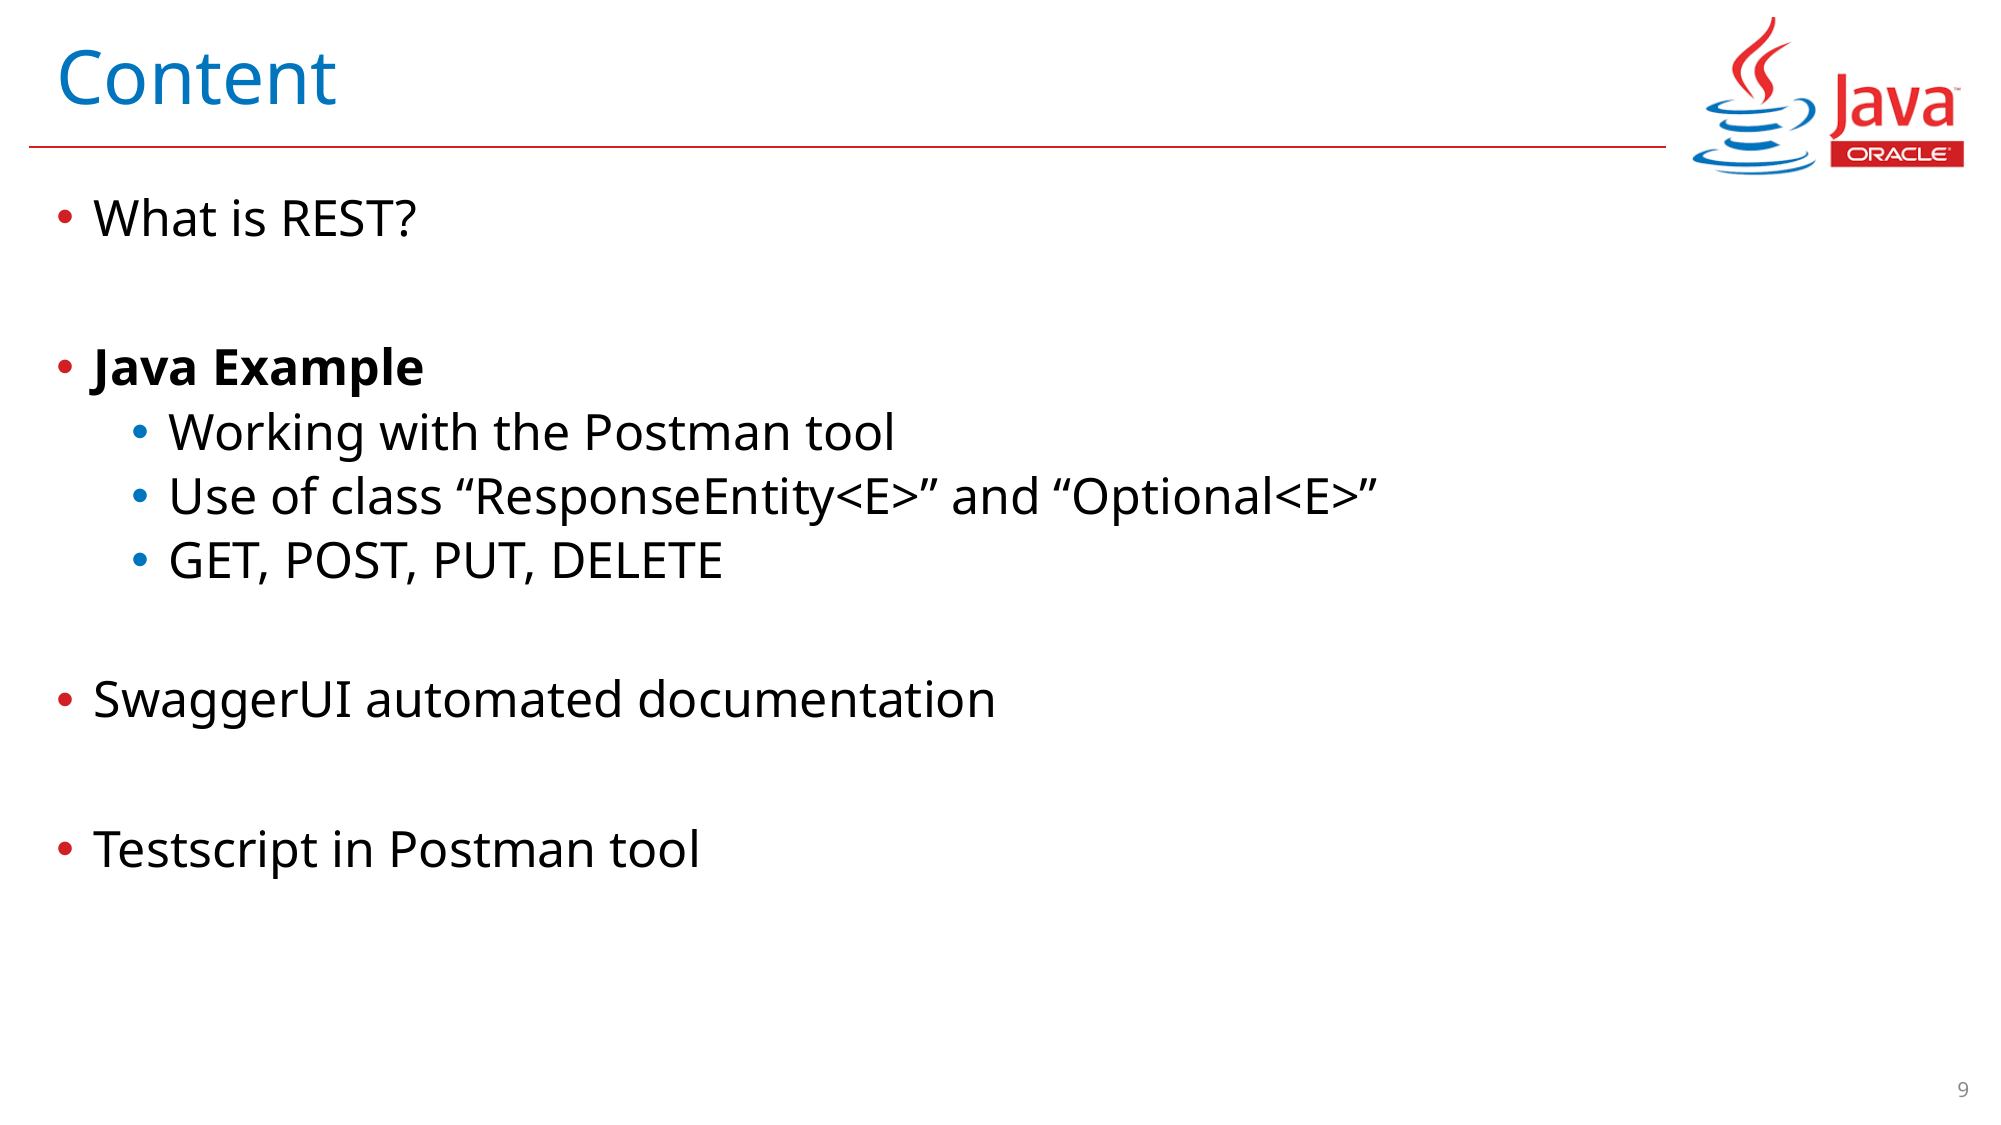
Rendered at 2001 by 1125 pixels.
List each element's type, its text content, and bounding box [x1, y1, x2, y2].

slide_number 9 [1534, 1060, 1985, 1121]
title Content [41, 12, 1863, 147]
text_box [676, 774, 707, 929]
picture [1665, 17, 1994, 184]
list What is REST? Java Example Working with the Postman tool Use of class “ResponseEntity<E>” and “Optional<E>” GET, POST, PUT, DELETE SwaggerUI automated documentation Testscript in Postman tool [41, 185, 1968, 1056]
